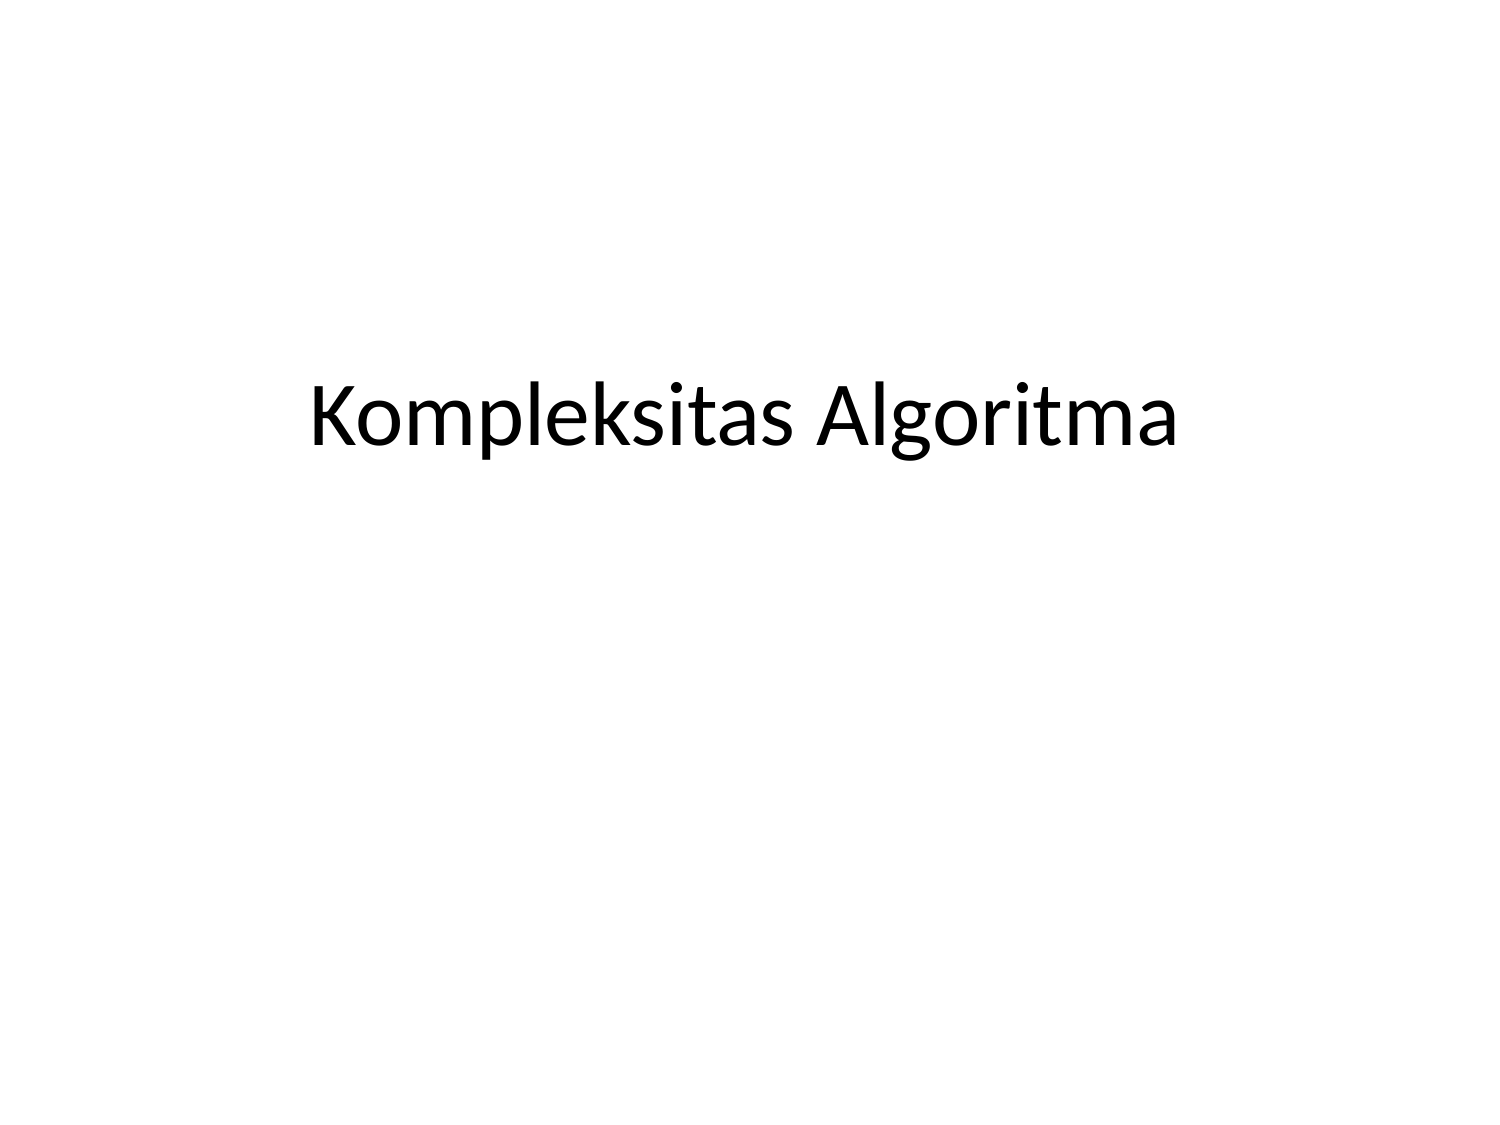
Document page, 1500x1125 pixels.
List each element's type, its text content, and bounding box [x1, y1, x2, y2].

title Kompleksitas Algoritma [309, 352, 1190, 543]
